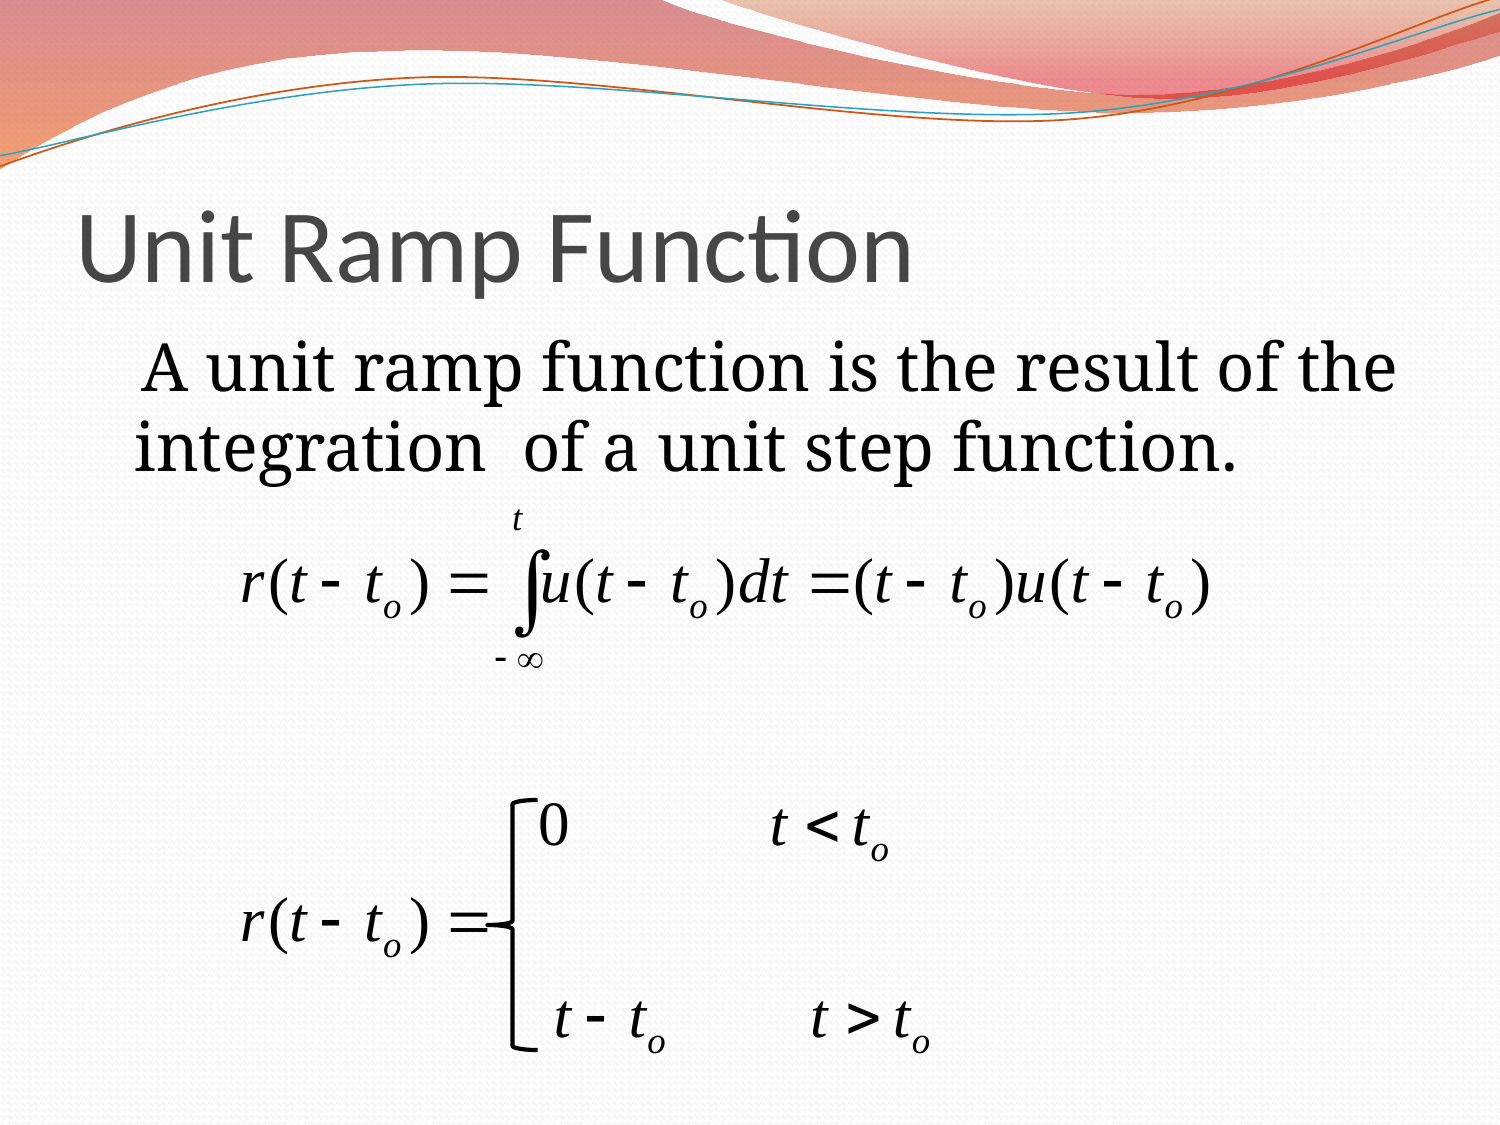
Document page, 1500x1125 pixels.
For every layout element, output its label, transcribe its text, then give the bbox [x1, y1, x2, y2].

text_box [229, 487, 1226, 1067]
list A unit ramp function is the result of the integration of a unit step function. [74, 317, 1426, 1038]
title Unit Ramp Function [74, 115, 1426, 304]
